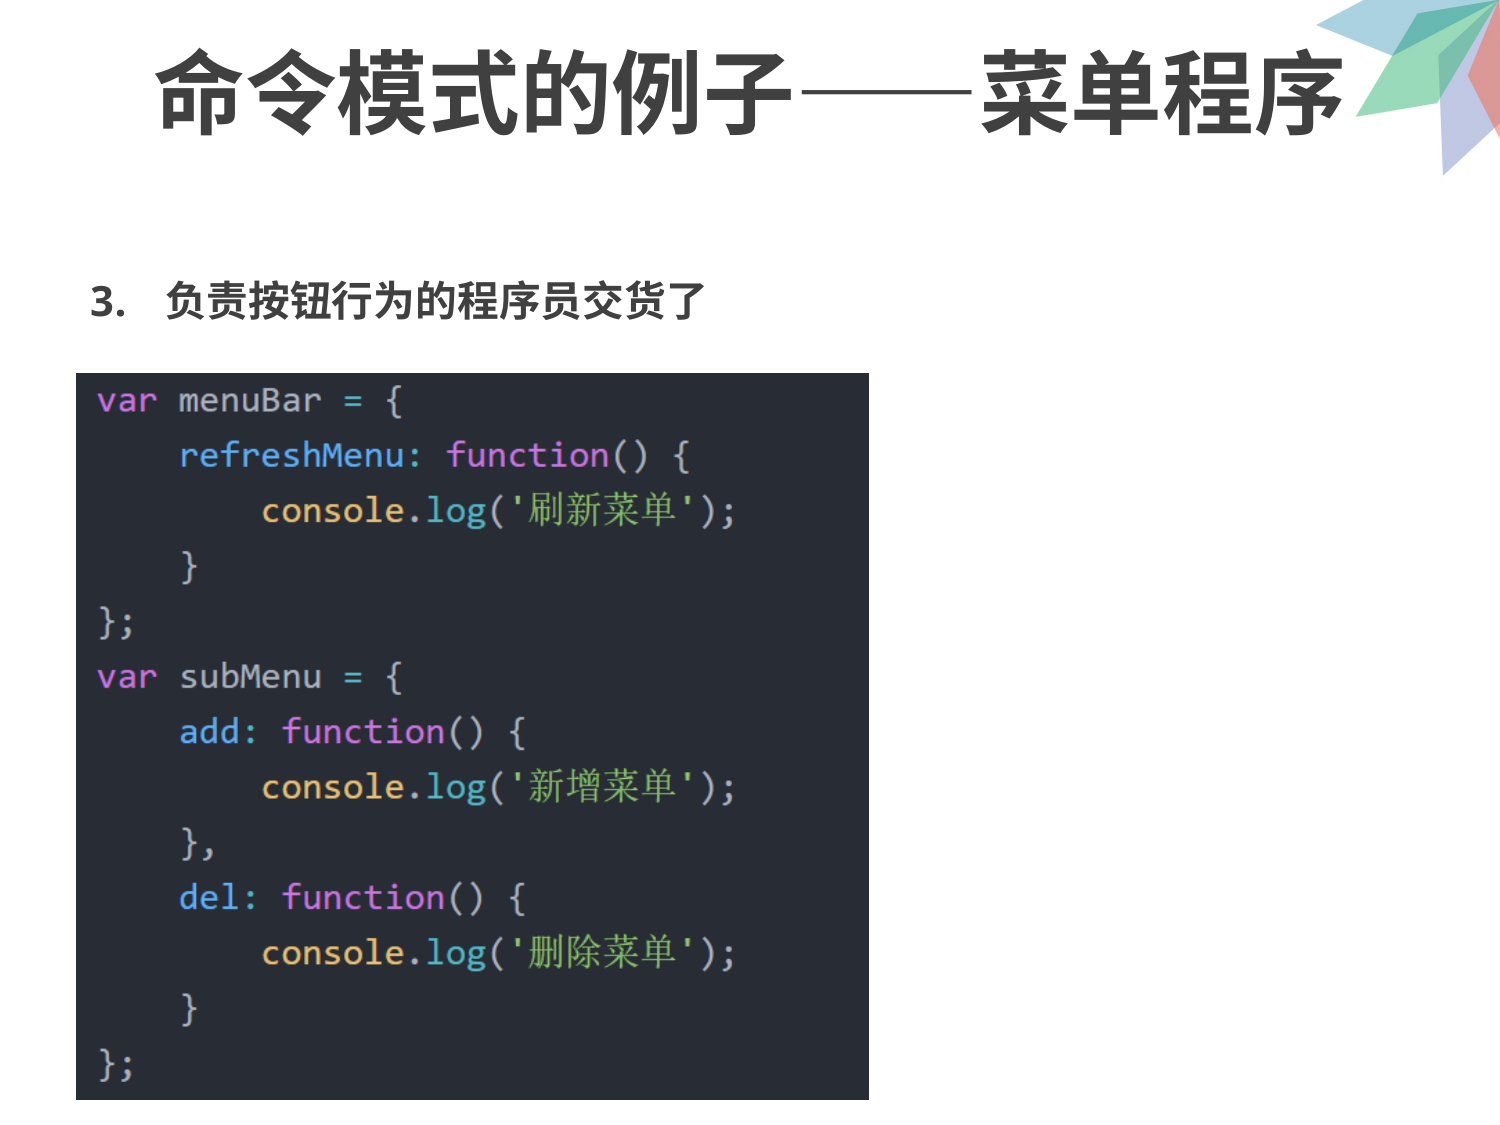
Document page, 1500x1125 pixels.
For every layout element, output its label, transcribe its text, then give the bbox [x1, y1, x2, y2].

picture [0, 179, 1500, 1125]
title 命令模式的例子——菜单程序 [0, 2, 1500, 179]
list 负责按钮行为的程序员交货了 [75, 262, 1425, 339]
